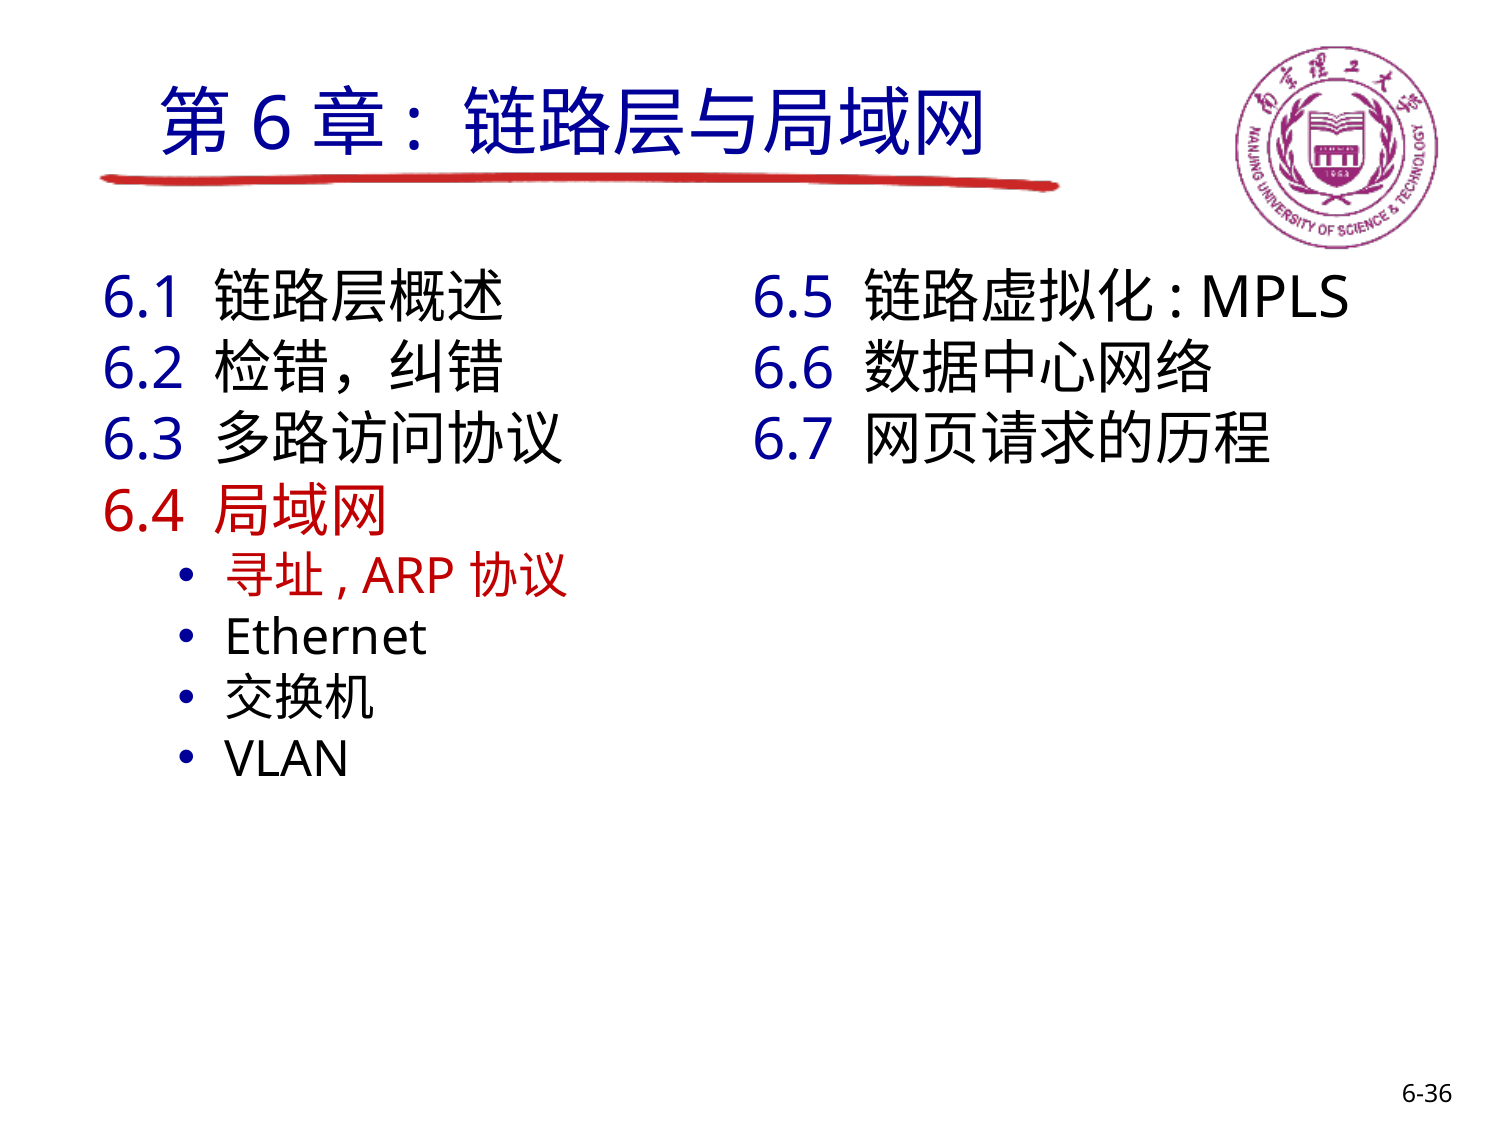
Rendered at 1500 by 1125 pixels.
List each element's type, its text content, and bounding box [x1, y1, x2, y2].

picture [94, 168, 1071, 198]
picture [1228, 39, 1447, 258]
title 第6章: 链路层与局域网 [142, 25, 1418, 213]
list 6.5 链路虚拟化: MPLS 6.6 数据中心网络 6.7 网页请求的历程 [737, 262, 1403, 1025]
list 6.1 链路层概述 6.2 检错，纠错 6.3 多路访问协议 6.4 局域网 寻址, ARP协议 Ethernet 交换机 VLAN [87, 262, 731, 1025]
slide_number 6-36 [1387, 1069, 1478, 1115]
